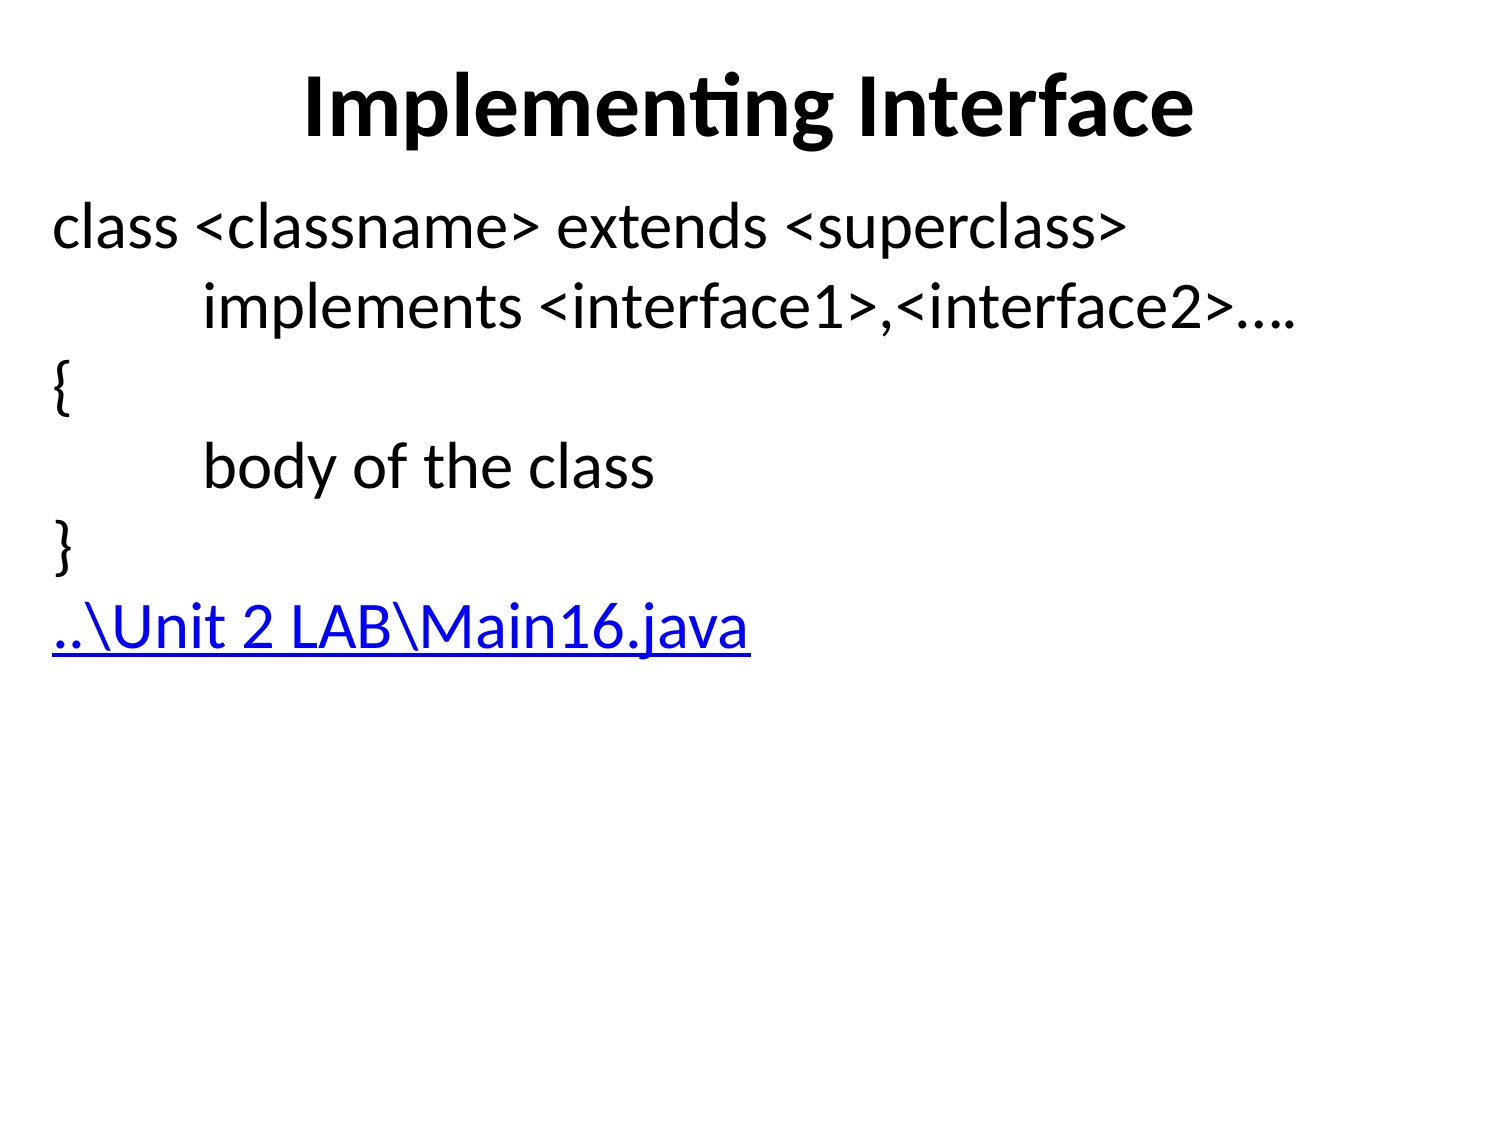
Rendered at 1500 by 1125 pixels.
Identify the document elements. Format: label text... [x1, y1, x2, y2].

text_box class <classname> extends <superclass> implements <interface1>,<interface2>…. { body of the class } ..\Unit 2 LAB\Main16.java [37, 174, 1475, 670]
title Implementing Interface [0, 24, 1500, 175]
